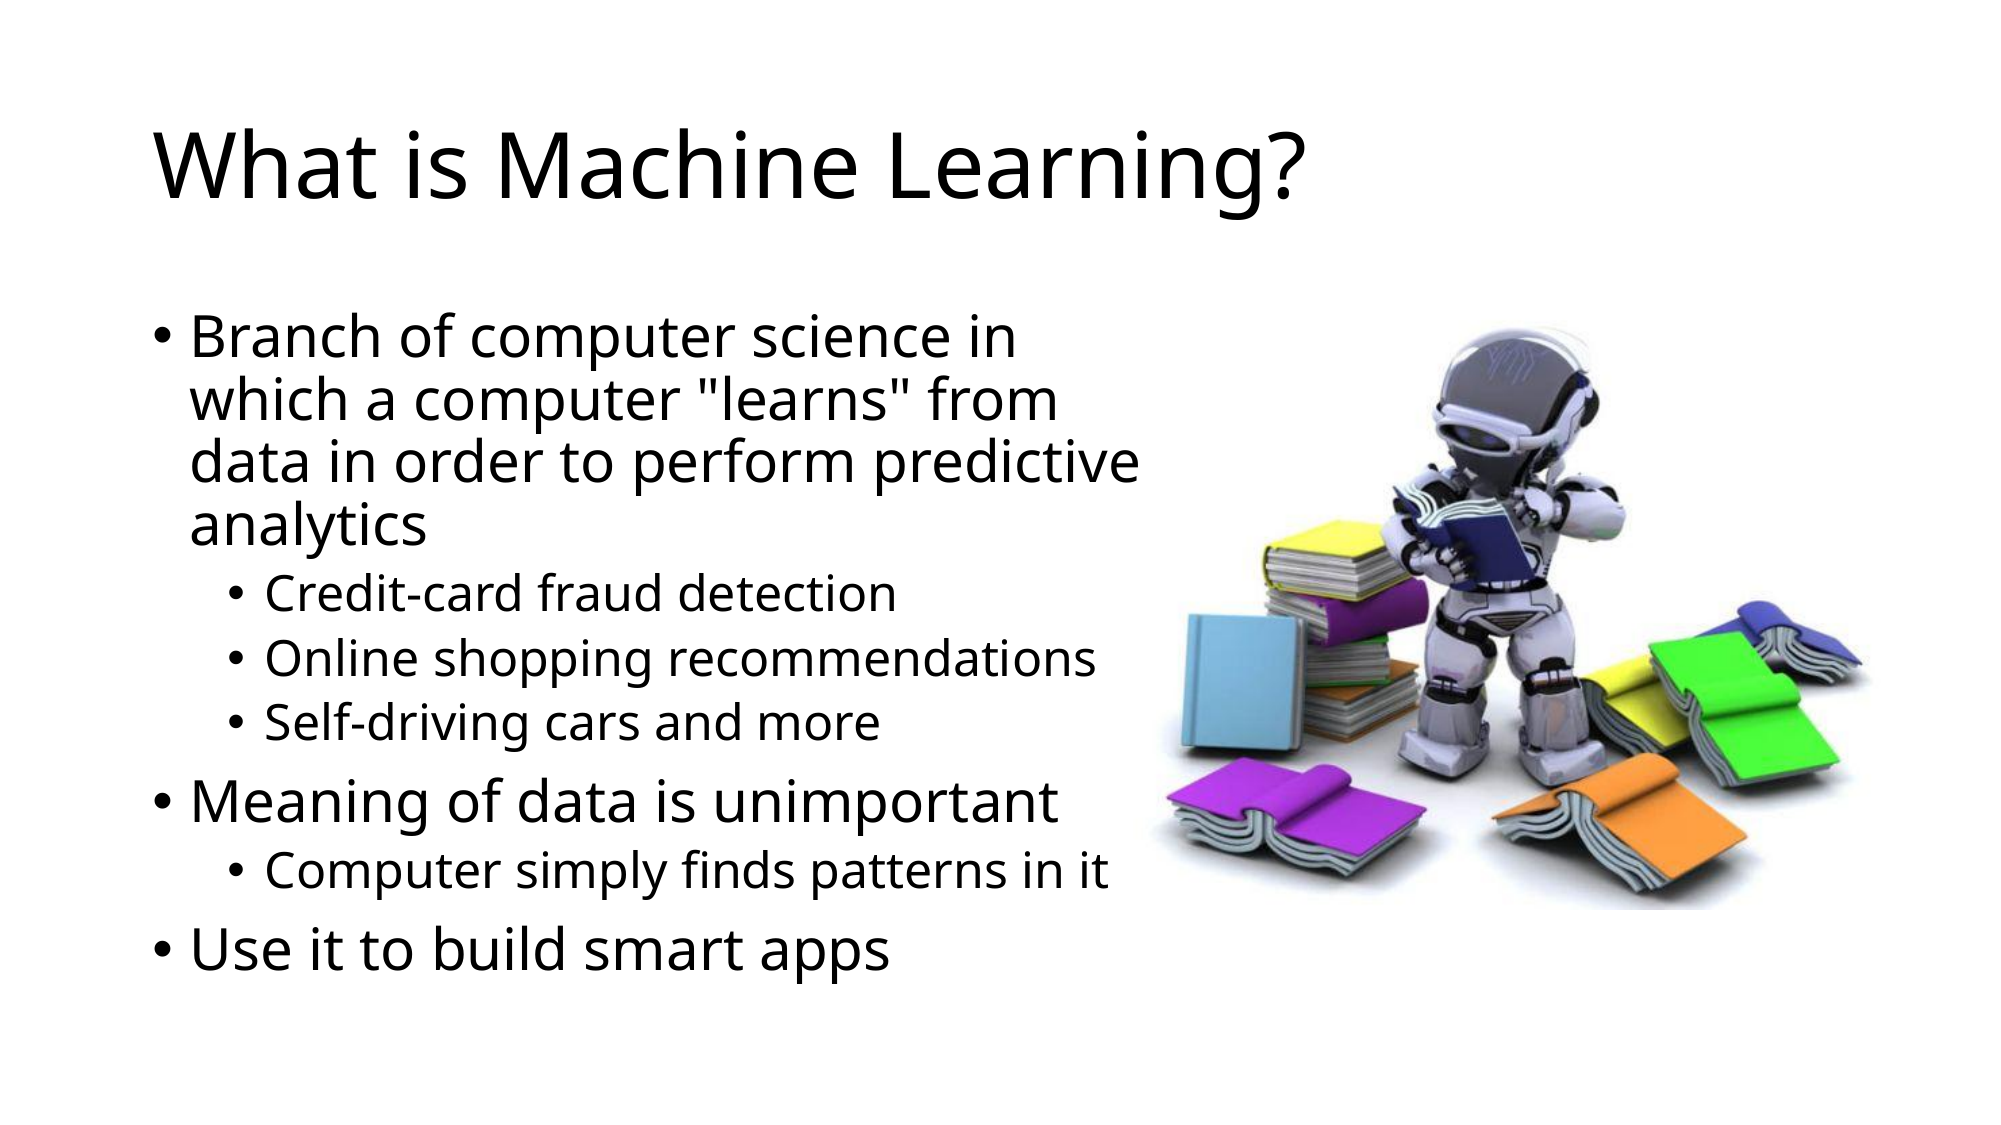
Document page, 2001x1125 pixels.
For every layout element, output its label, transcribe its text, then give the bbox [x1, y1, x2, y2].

picture [1070, 299, 1935, 910]
list Branch of computer science in which a computer "learns" from data in order to perform predictive analytics Credit-card fraud detection Online shopping recommendations Self-driving cars and more Meaning of data is unimportant Computer simply finds patterns in it Use it to build smart apps [137, 299, 1182, 1014]
title What is Machine Learning? [137, 59, 1863, 278]
